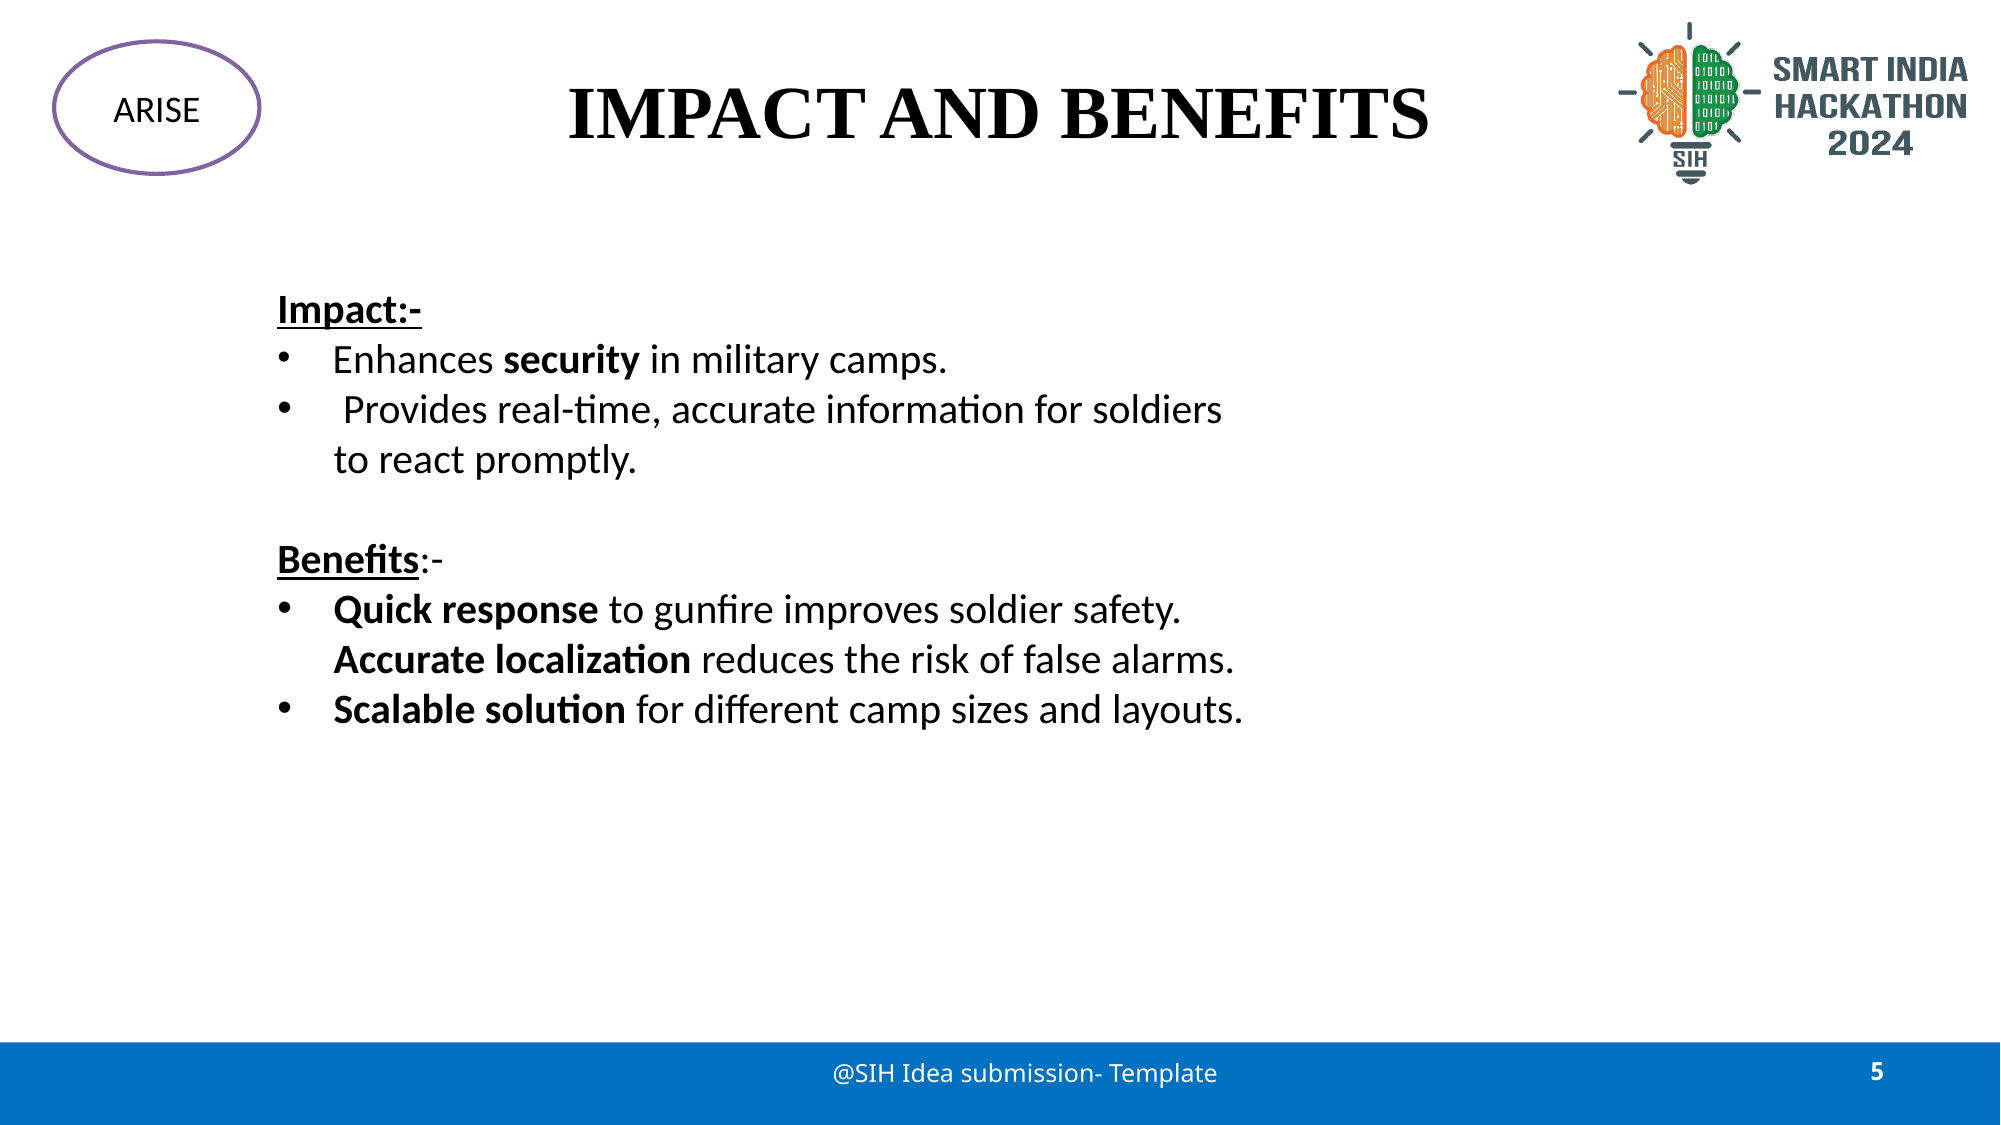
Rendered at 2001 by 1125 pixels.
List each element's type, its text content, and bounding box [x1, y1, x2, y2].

text_box Impact:- Enhances security in military camps. Provides real-time, accurate information for soldiers to react promptly. Benefits:- Quick response to gunfire improves soldier safety. Accurate localization reduces the risk of false alarms. Scalable solution for different camp sizes and layouts. [262, 274, 1263, 740]
footer @SIH Idea submission- Template [762, 1042, 1289, 1103]
title IMPACT AND BENEFITS [99, 14, 1604, 203]
text_box ARISE [52, 39, 262, 176]
slide_number 5 [1433, 1042, 1900, 1103]
picture [1607, 13, 1977, 202]
text_box [0, 1042, 2000, 1125]
